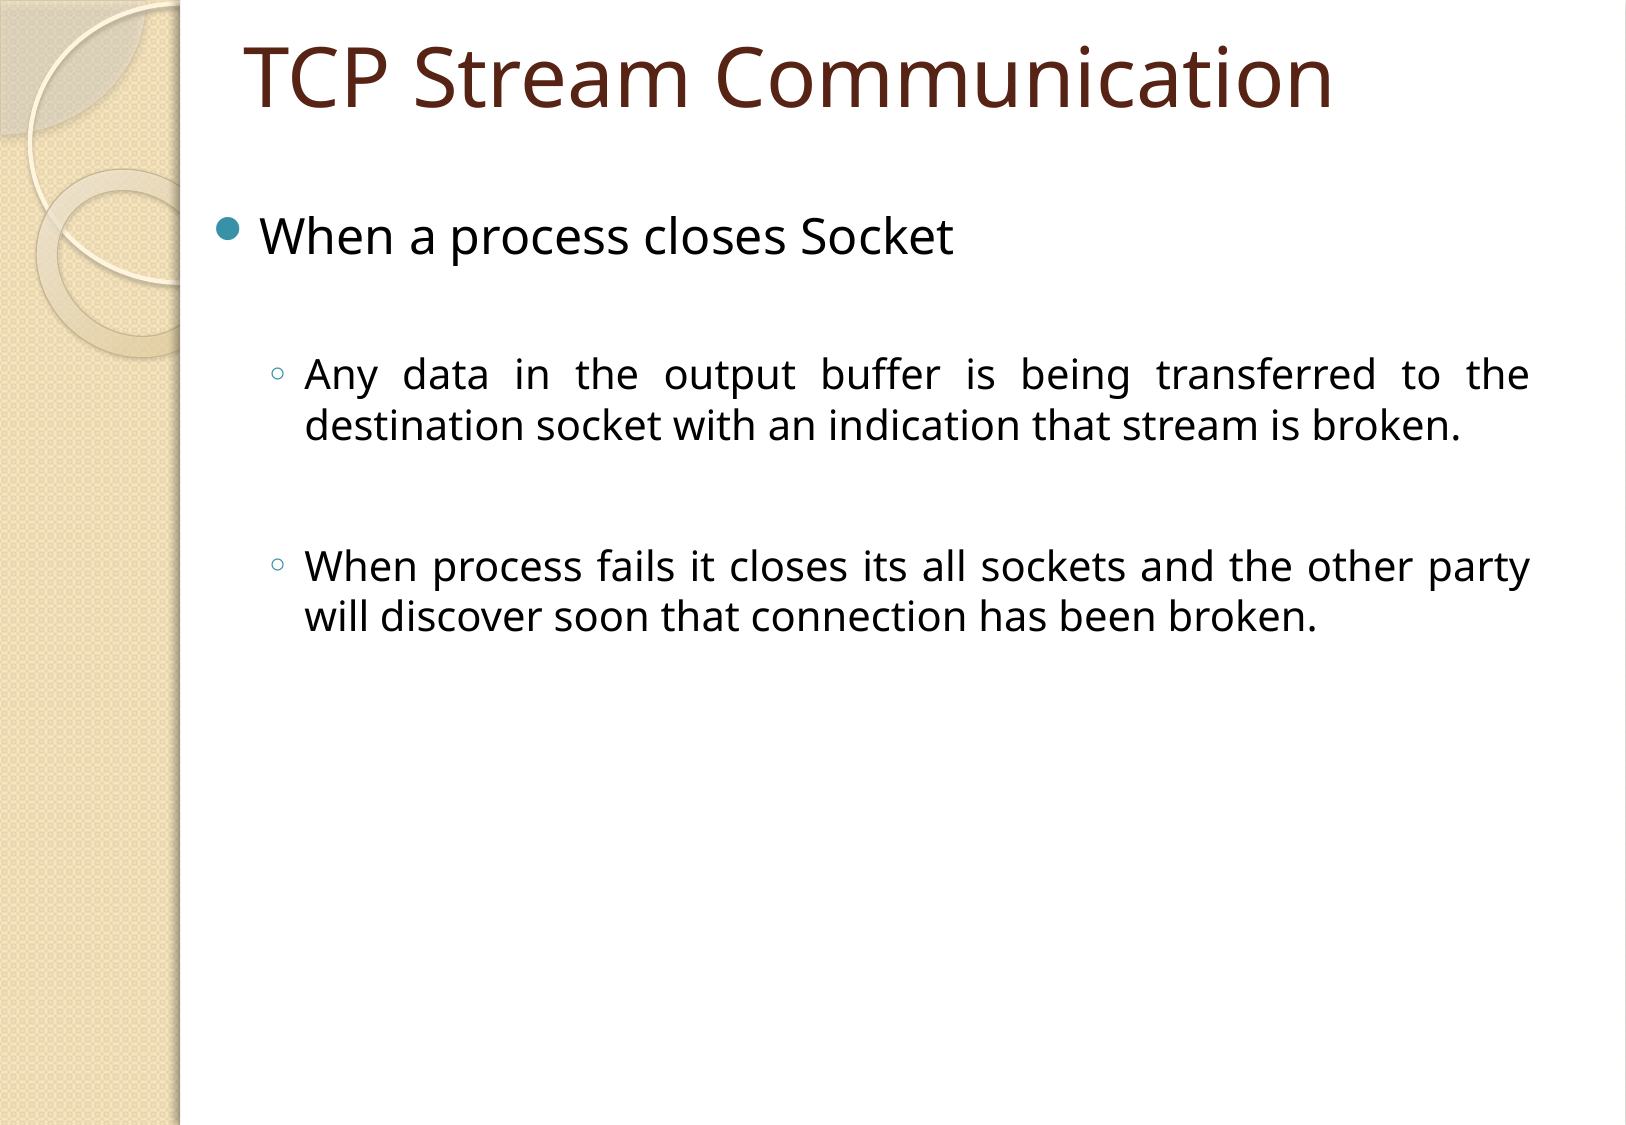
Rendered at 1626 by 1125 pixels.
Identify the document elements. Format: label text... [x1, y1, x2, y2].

list When a process closes Socket Any data in the output buffer is being transferred to the destination socket with an indication that stream is broken. When process fails it closes its all sockets and the other party will discover soon that connection has been broken. [184, 197, 1546, 1078]
title TCP Stream Communication [0, 0, 1581, 149]
